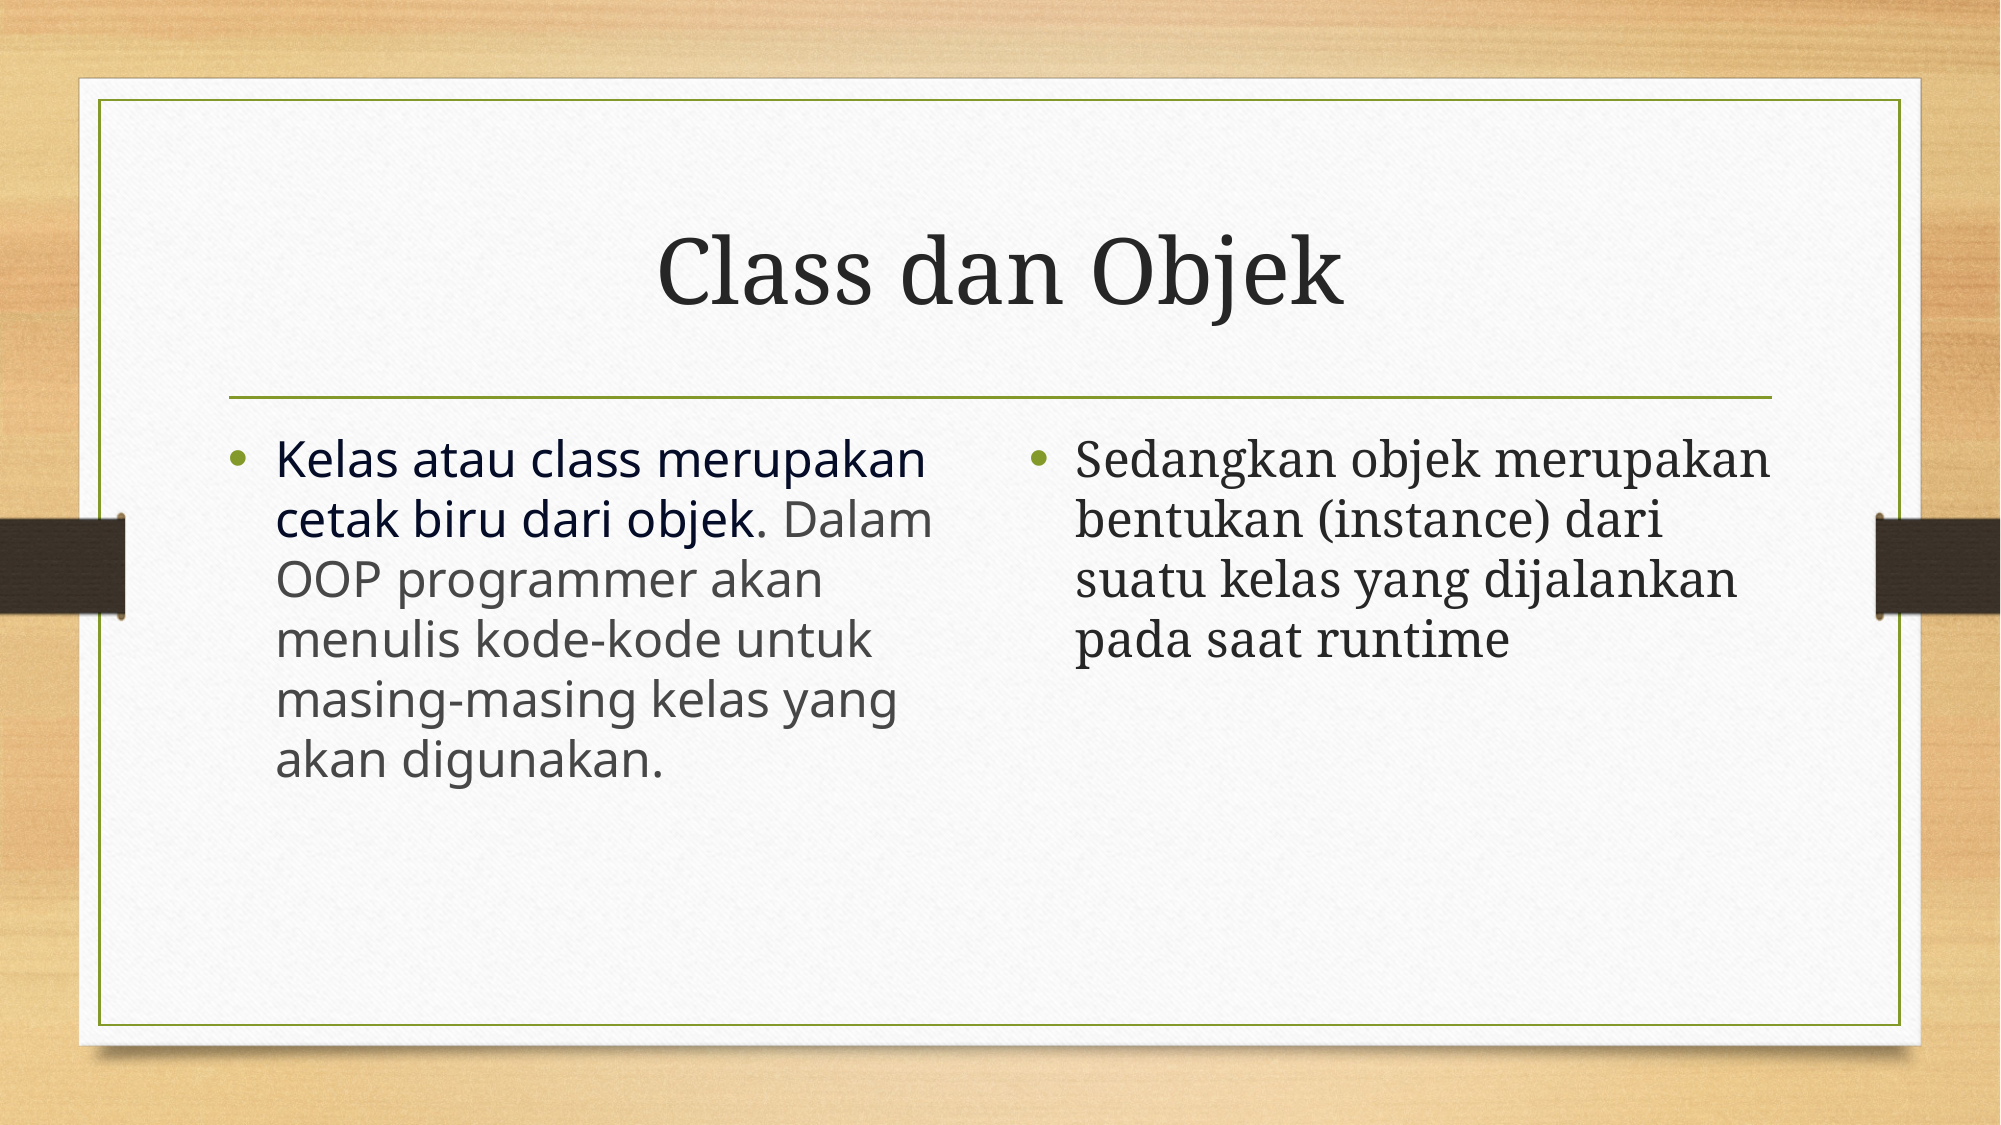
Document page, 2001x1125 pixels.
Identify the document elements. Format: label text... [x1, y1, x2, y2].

title Class dan Objek [212, 161, 1788, 375]
picture [0, 0, 2001, 1125]
list Sedangkan objek merupakan bentukan (instance) dari suatu kelas yang dijalankan pada saat runtime [1013, 420, 1788, 963]
list Kelas atau class merupakan cetak biru dari objek. Dalam OOP programmer akan menulis kode-kode untuk masing-masing kelas yang akan digunakan. [213, 420, 987, 963]
